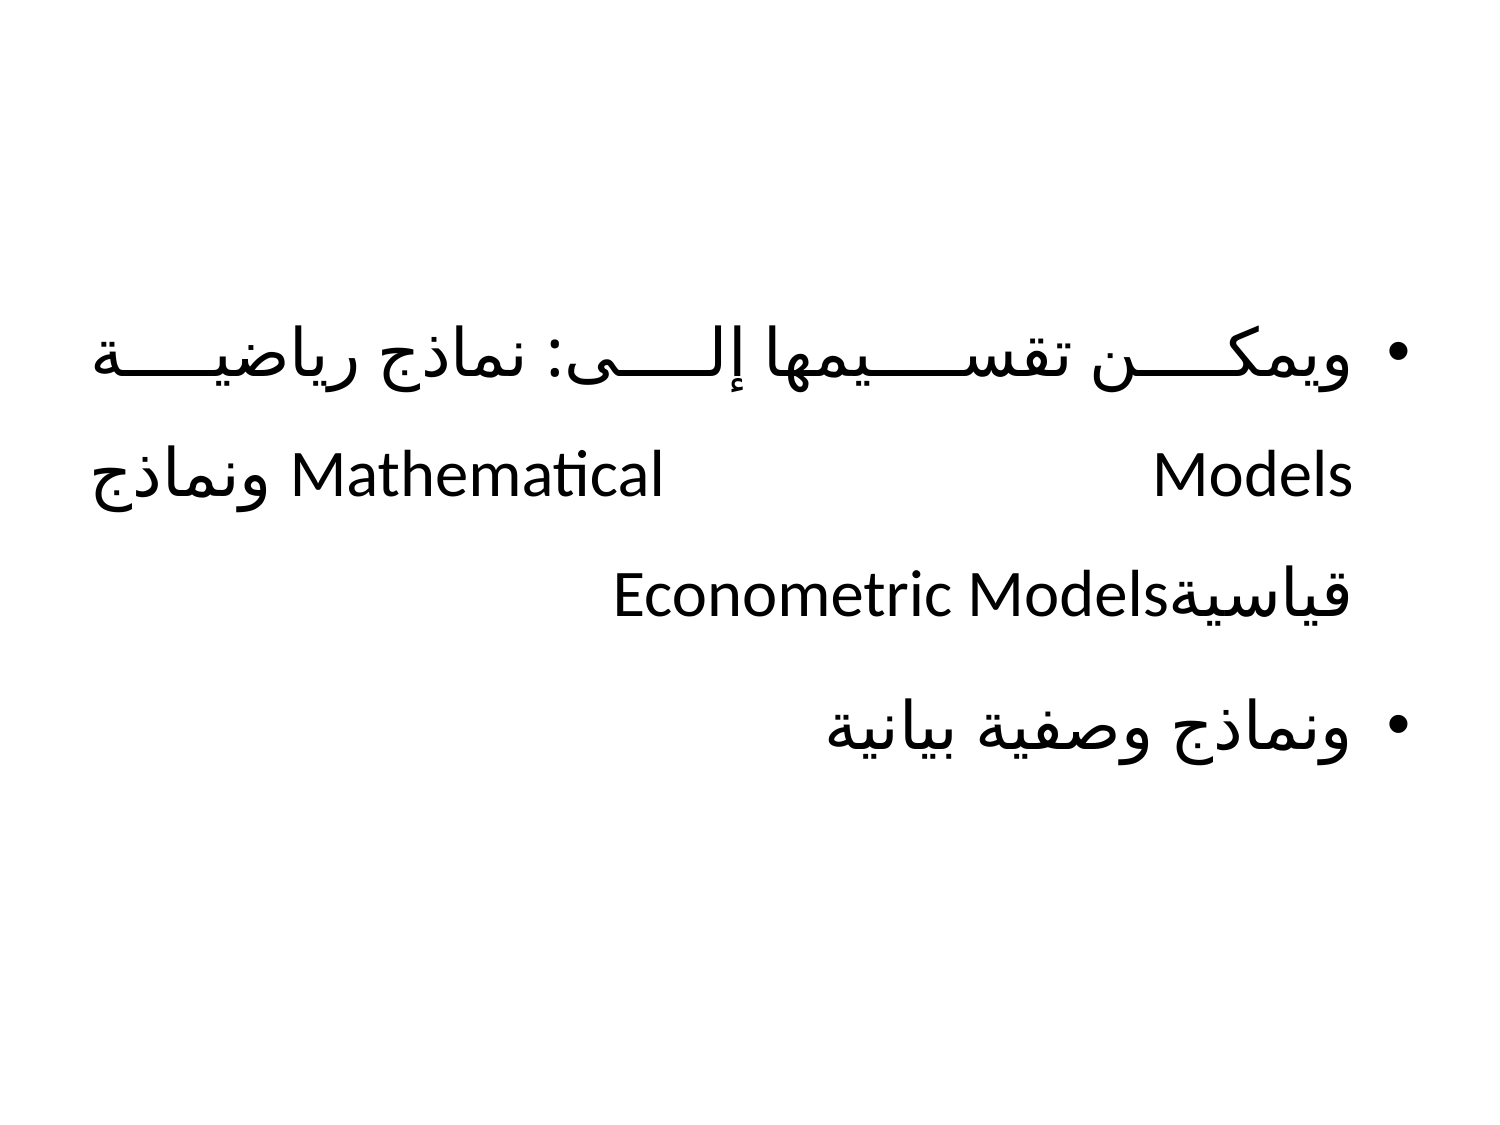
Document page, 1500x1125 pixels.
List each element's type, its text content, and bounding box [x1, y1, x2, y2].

list ويمكن تقسيمها إلى: نماذج رياضية Mathematical Models ونماذج قياسيةEconometric Models ونماذج وصفية بيانية [75, 262, 1425, 1005]
